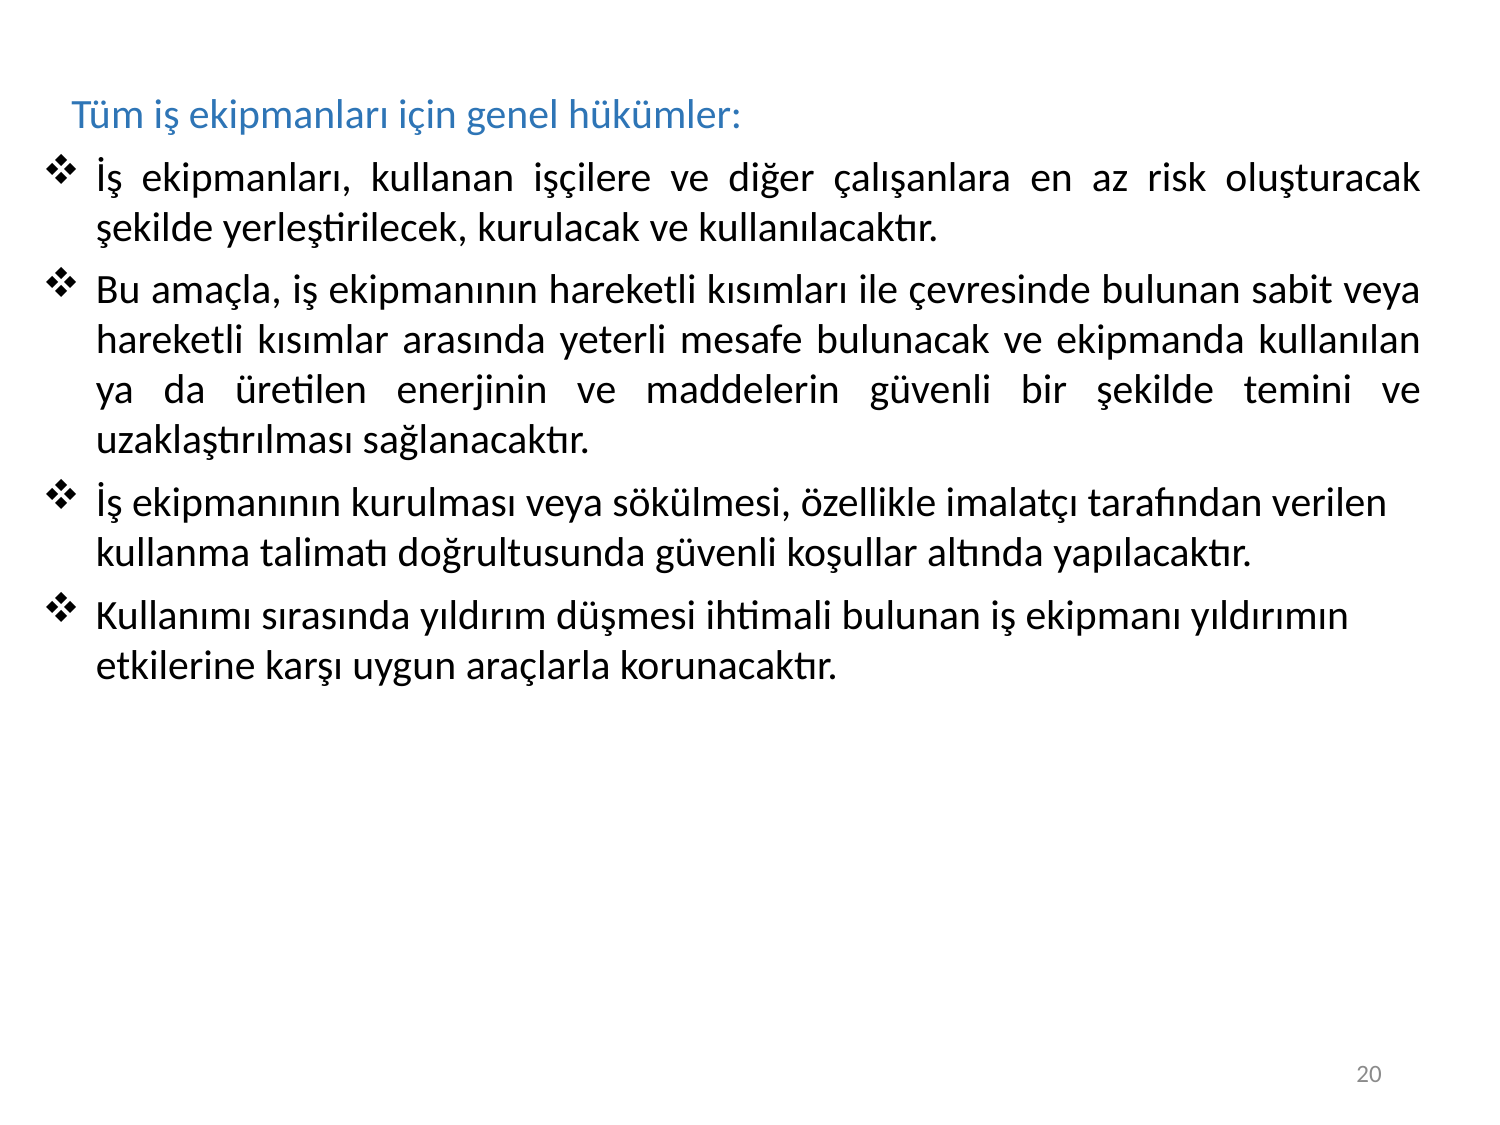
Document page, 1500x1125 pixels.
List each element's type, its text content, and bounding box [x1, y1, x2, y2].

text_box Tüm iş ekipmanları için genel hükümler: İş ekipmanları, kullanan işçilere ve diğer çalışanlara en az risk oluşturacak şekilde yerleştirilecek, kurulacak ve kullanılacaktır. Bu amaçla, iş ekipmanının hareketli kısımları ile çevresinde bulunan sabit veya hareketli kısımlar arasında yeterli mesafe bulunacak ve ekipmanda kullanılan ya da üretilen enerjinin ve maddelerin güvenli bir şekilde temini ve uzaklaştırılması sağlanacaktır. İş ekipmanının kurulması veya sökülmesi, özellikle imalatçı tarafından verilen kullanma talimatı doğrultusunda güvenli koşullar altında yapılacaktır. Kullanımı sırasında yıldırım düşmesi ihtimali bulunan iş ekipmanı yıldırımın etkilerine karşı uygun araçlarla korunacaktır. [29, 80, 1436, 917]
slide_number 20 [1059, 1042, 1397, 1103]
